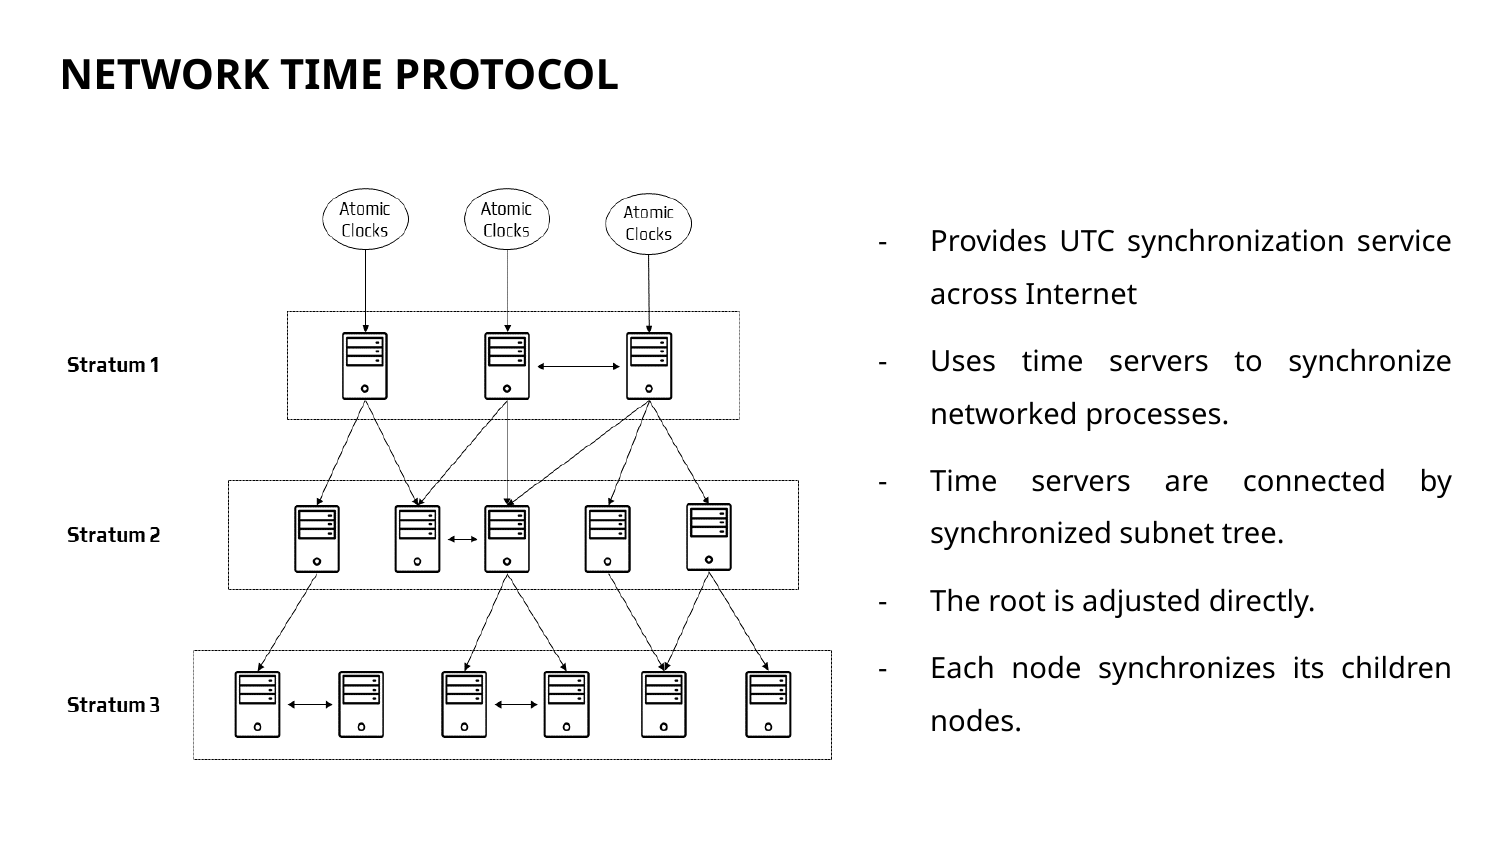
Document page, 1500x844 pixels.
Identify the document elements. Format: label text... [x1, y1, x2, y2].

picture [44, 169, 855, 772]
text_box Provides UTC synchronization service across Internet Uses time servers to synchronize networked processes. Time servers are connected by synchronized subnet tree. The root is adjusted directly. Each node synchronizes its children nodes. [856, 170, 1468, 772]
text_box NETWORK TIME PROTOCOL [44, 32, 1456, 113]
